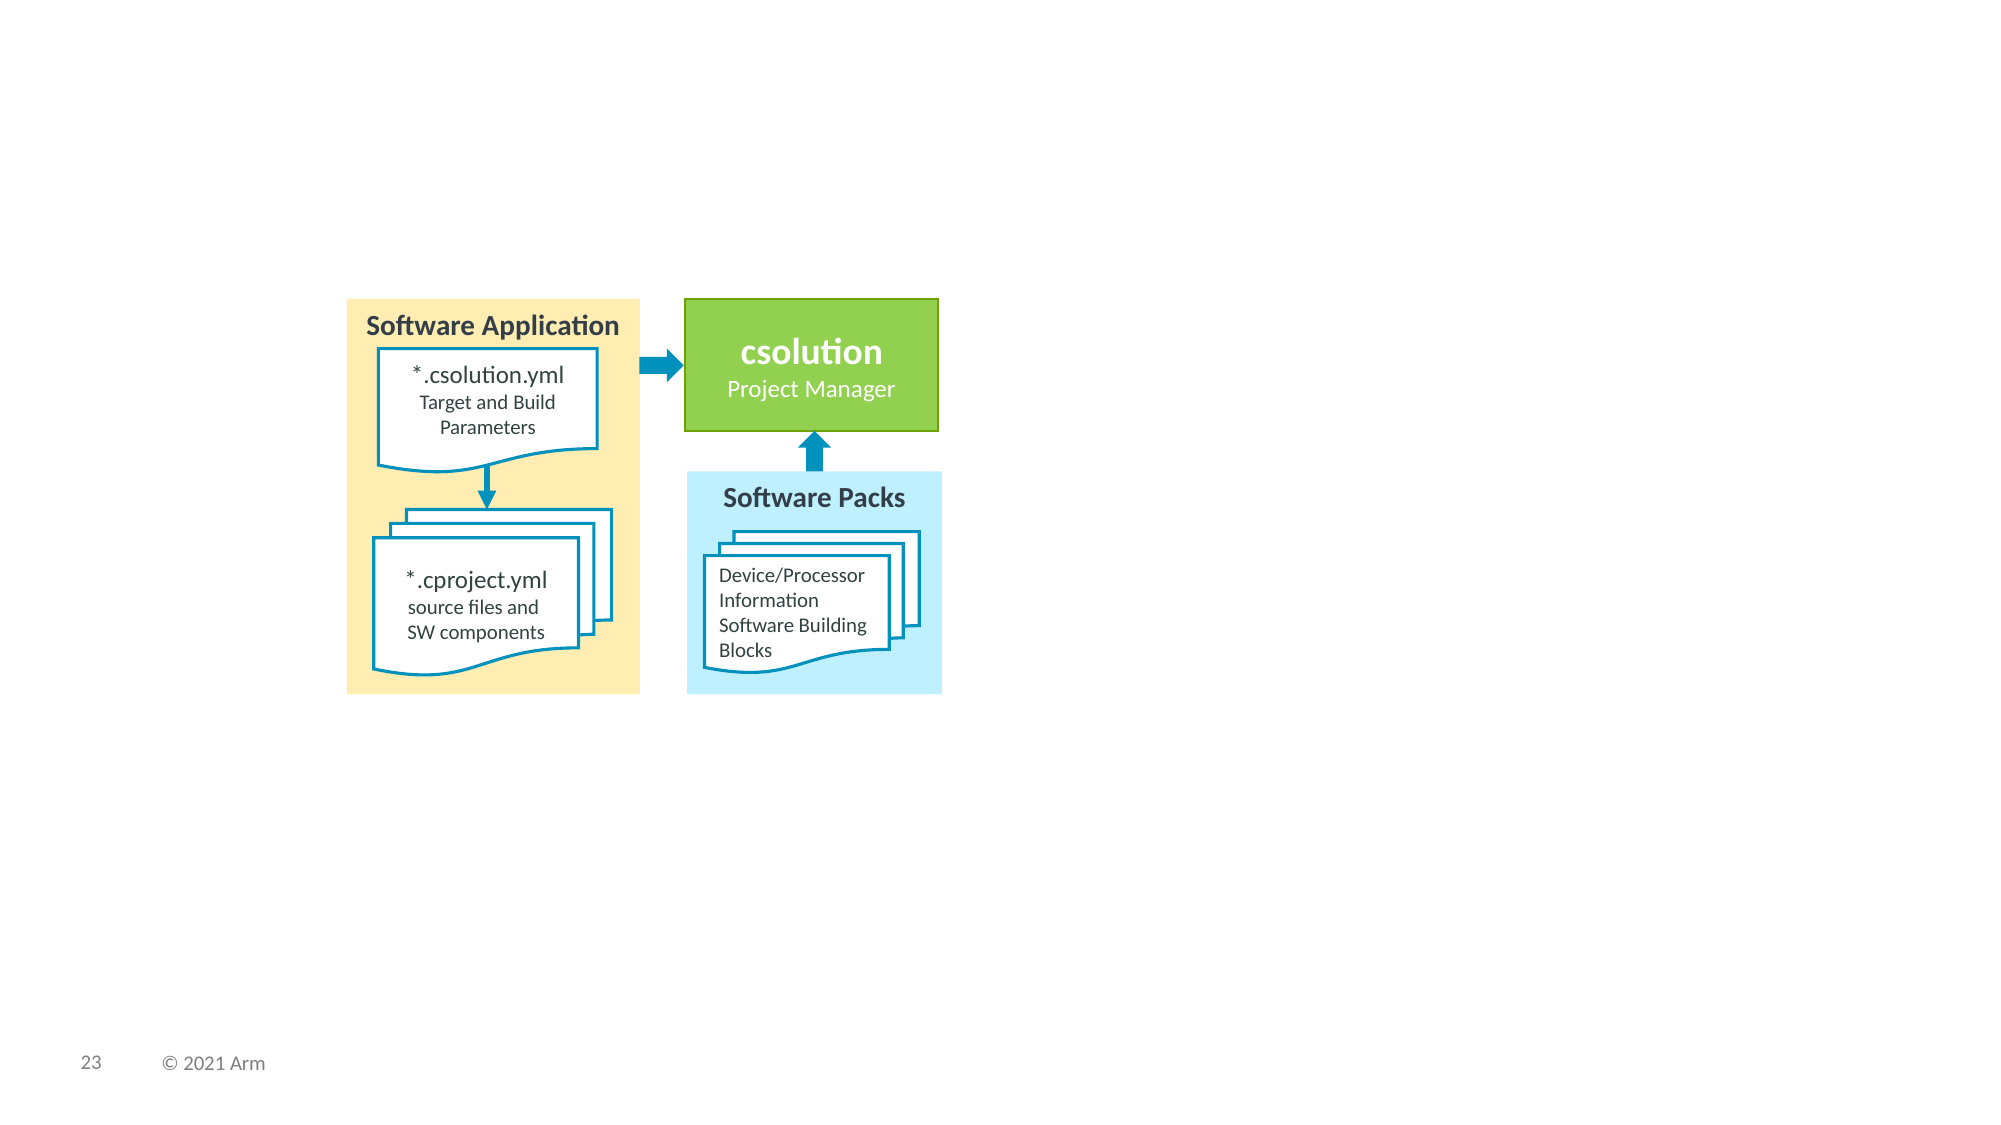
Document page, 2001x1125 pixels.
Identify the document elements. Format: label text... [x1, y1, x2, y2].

text_box Software Packs [686, 470, 943, 695]
text_box *.csolution.yml Target and Build Parameters [377, 347, 599, 473]
text_box *.cproject.yml source files and SW components [372, 508, 613, 676]
text_box Device/Processor Information Software Building Blocks [703, 530, 921, 674]
text_box Software Application [346, 298, 641, 695]
text_box csolution Project Manager [684, 298, 939, 432]
text_box [638, 346, 686, 385]
text_box [795, 429, 834, 473]
